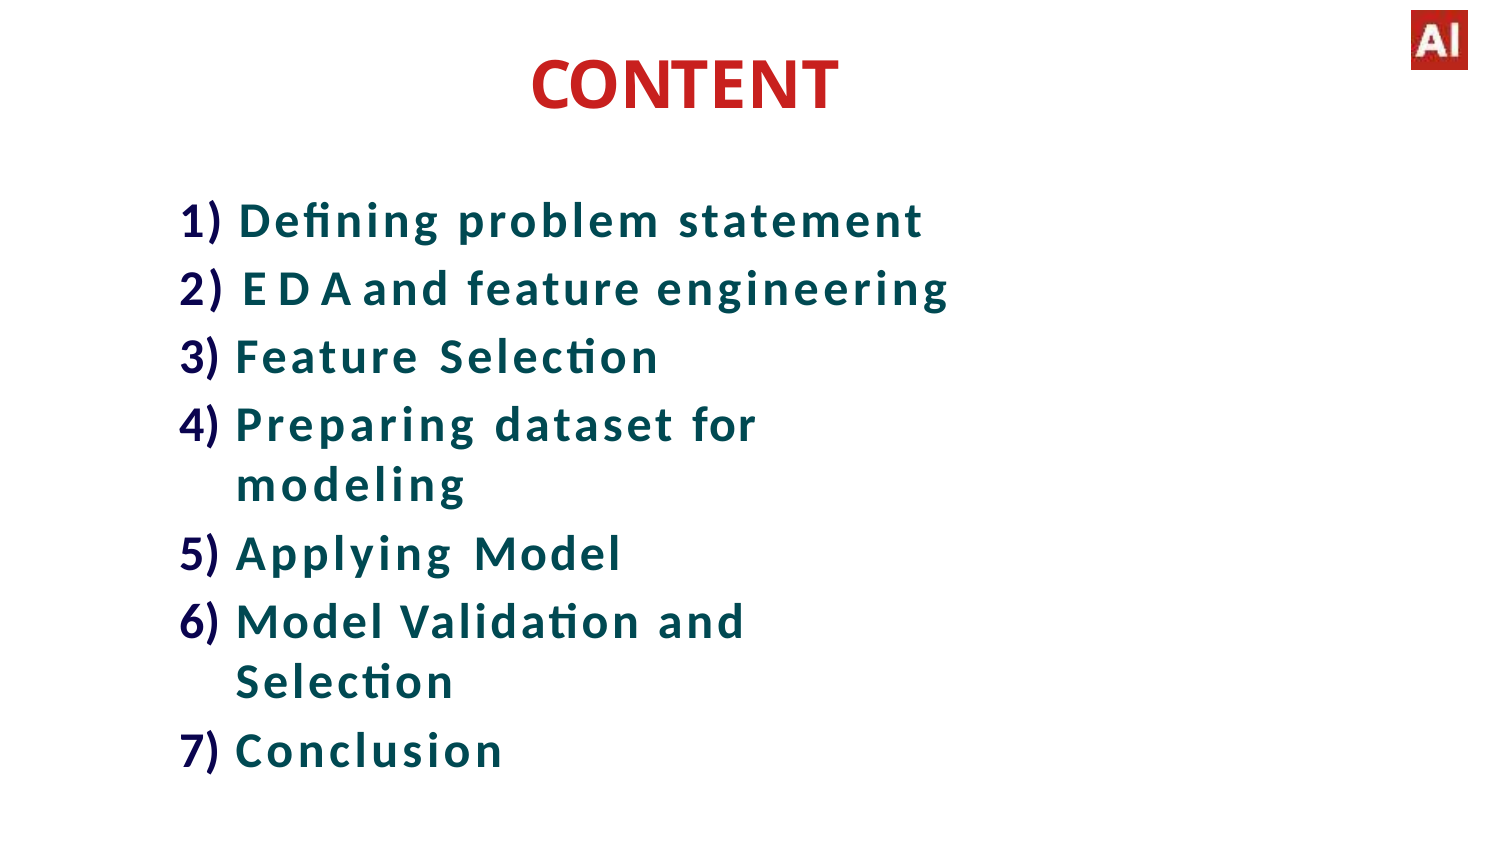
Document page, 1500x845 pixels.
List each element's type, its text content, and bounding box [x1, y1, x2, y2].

title CONTENT [527, 39, 865, 176]
text_box 1) Defining problem statement 2) E D A and feature engineering Feature Selection Preparing dataset for modeling Applying Model Model Validation and Selection Conclusion [177, 176, 1021, 777]
picture [1411, 10, 1468, 70]
